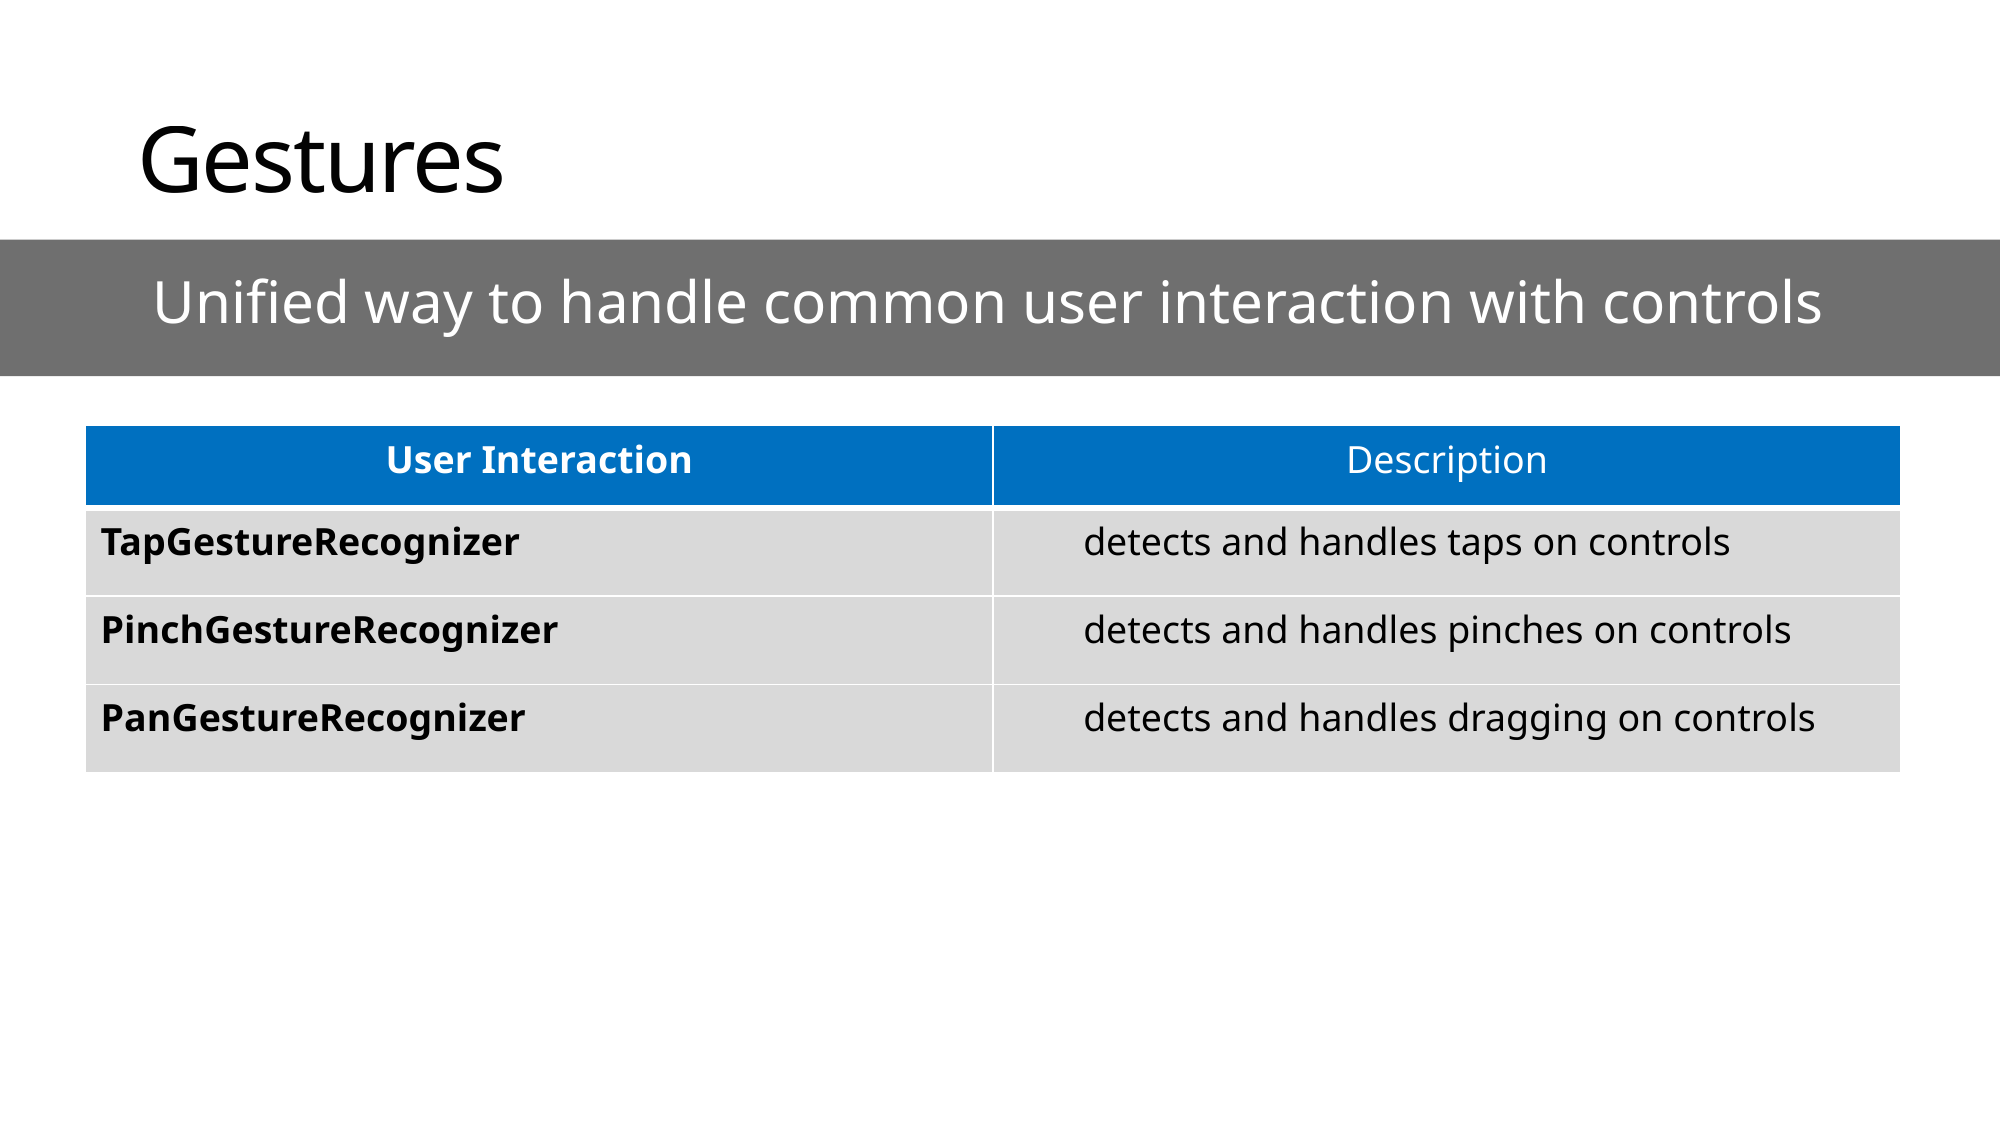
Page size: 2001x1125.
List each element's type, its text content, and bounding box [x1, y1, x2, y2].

table_cell detects and handles taps on controls [994, 511, 1900, 595]
table_header Description [994, 426, 1900, 505]
table_cell TapGestureRecognizer [86, 511, 992, 595]
text_box Gestures [137, 113, 1967, 213]
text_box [0, 236, 2000, 377]
table_cell PanGestureRecognizer [86, 685, 992, 772]
table_header User Interaction [86, 426, 992, 505]
table_cell PinchGestureRecognizer [86, 597, 992, 684]
table_cell detects and handles dragging on controls [994, 685, 1900, 772]
table_cell detects and handles pinches on controls [994, 597, 1900, 684]
